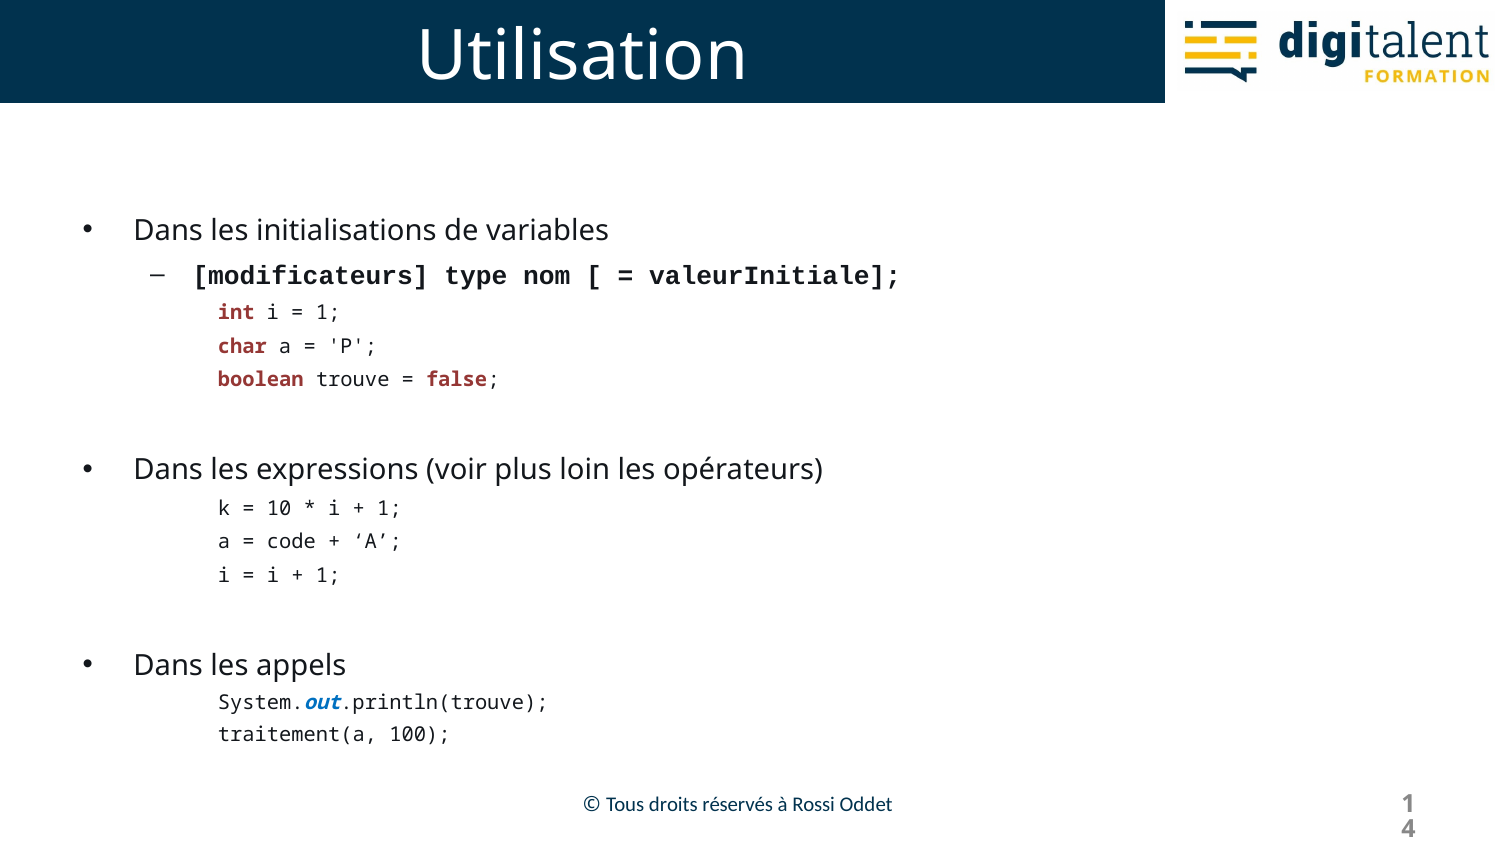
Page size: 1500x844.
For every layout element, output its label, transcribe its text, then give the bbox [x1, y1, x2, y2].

slide_number 14 [1393, 780, 1426, 829]
list Dans les initialisations de variables [modificateurs] type nom [ = valeurInitiale]; int i = 1; char a = 'P'; boolean trouve = false; Dans les expressions (voir plus loin les opérateurs) k = 10 * i + 1; a = code + ‘A’; i = i + 1; Dans les appels System.out.println(trouve); traitement(a, 100); [74, 196, 1426, 755]
picture [1177, 11, 1495, 91]
title Utilisation [0, 0, 1165, 103]
